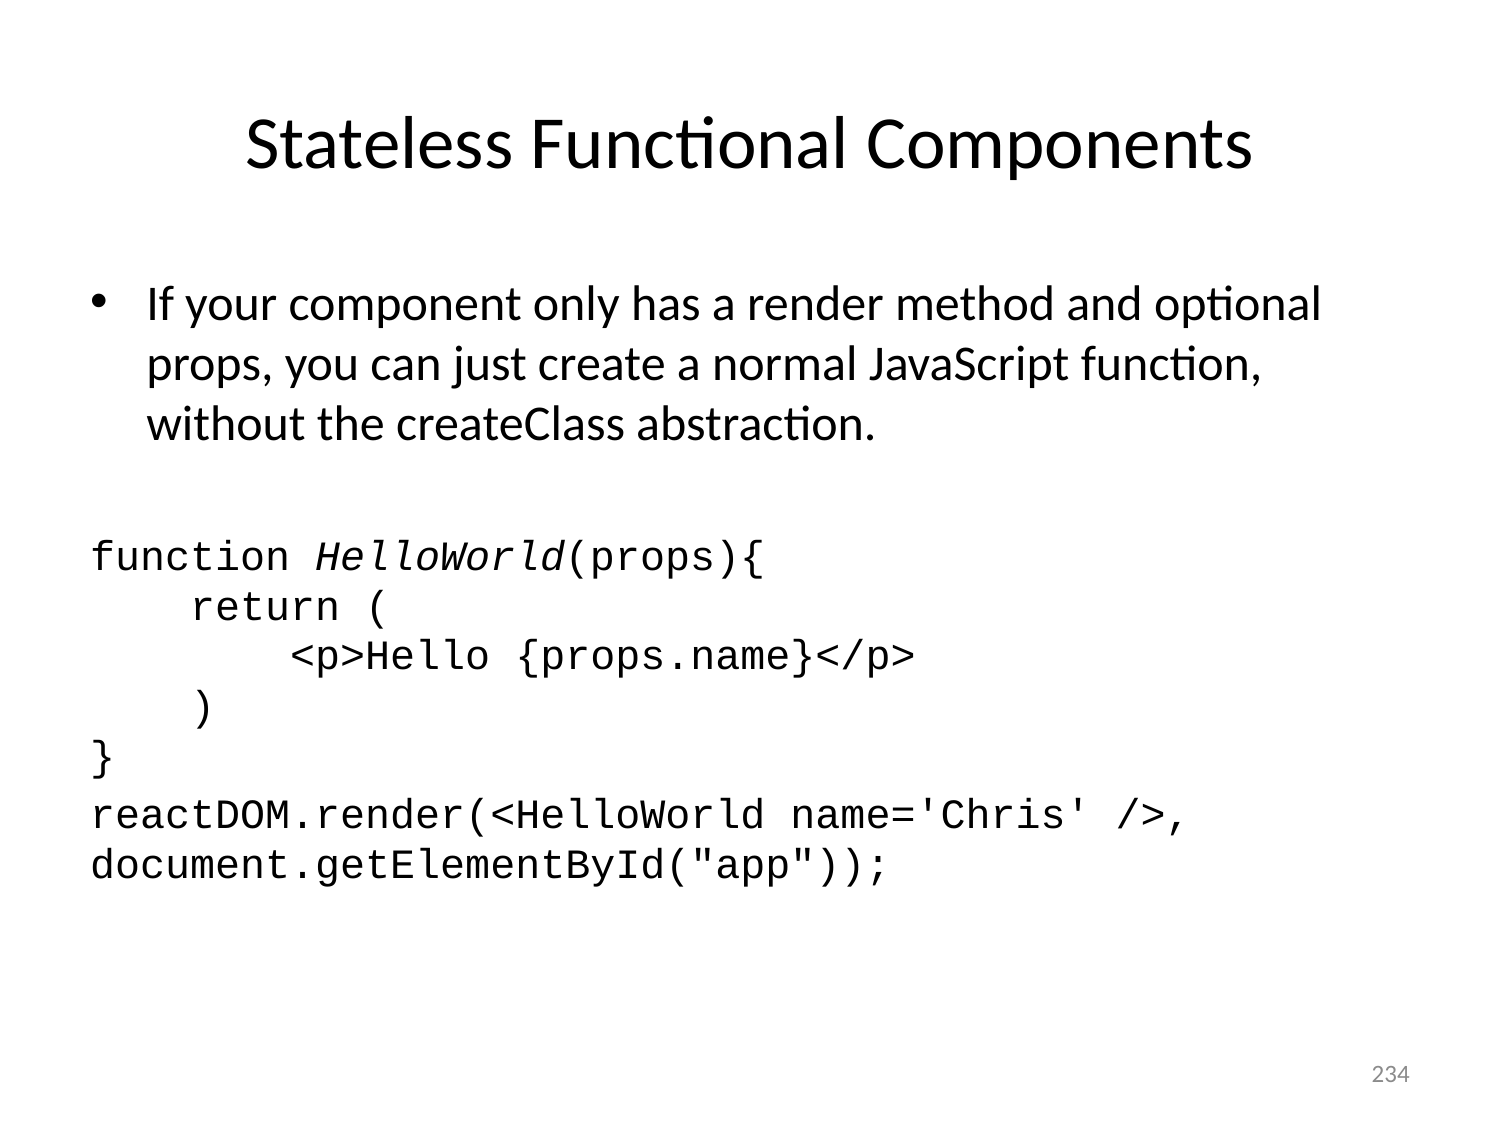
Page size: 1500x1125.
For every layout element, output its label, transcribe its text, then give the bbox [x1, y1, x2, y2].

title Stateless Functional Components [75, 45, 1425, 233]
list If your component only has a render method and optional props, you can just create a normal JavaScript function, without the createClass abstraction. function HelloWorld(props){ return ( <p>Hello {props.name}</p> ) } reactDOM.render(<HelloWorld name='Chris' />, document.getElementById("app")); [75, 262, 1425, 1005]
slide_number 234 [1074, 1042, 1425, 1103]
